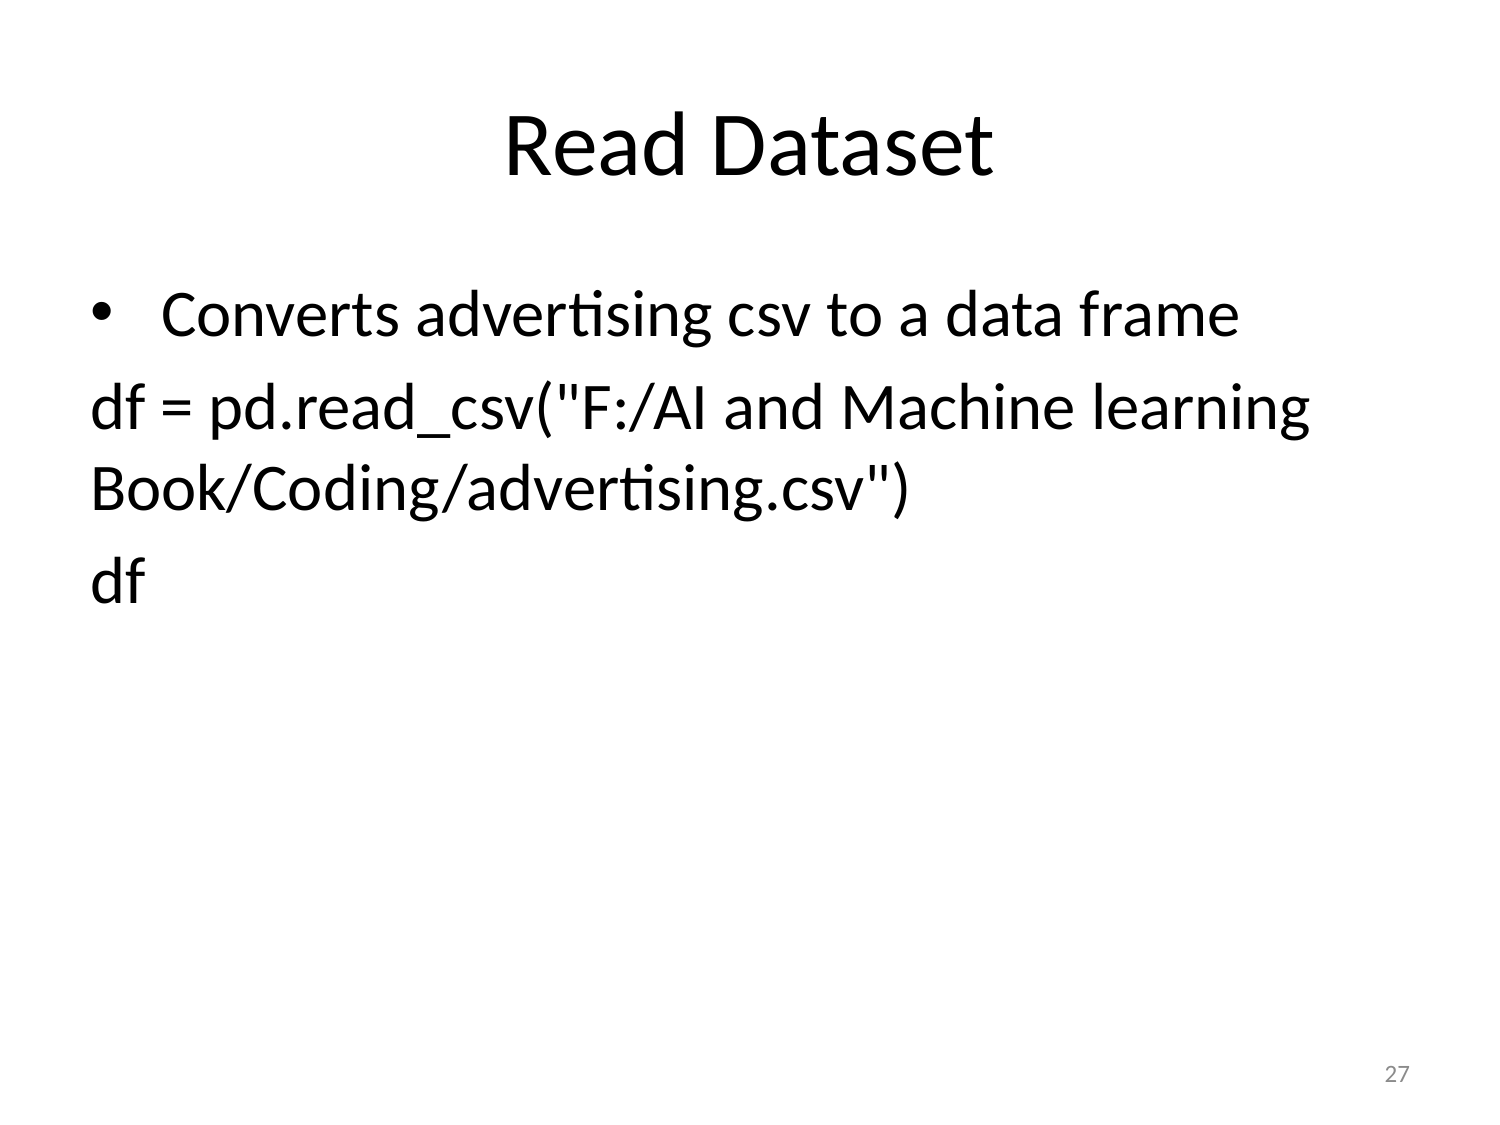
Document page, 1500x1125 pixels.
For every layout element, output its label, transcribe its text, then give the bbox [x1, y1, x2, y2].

list Converts advertising csv to a data frame df = pd.read_csv("F:/AI and Machine learning Book/Coding/advertising.csv") df [75, 262, 1425, 1005]
title Read Dataset [75, 45, 1425, 233]
slide_number 27 [1074, 1042, 1425, 1103]
